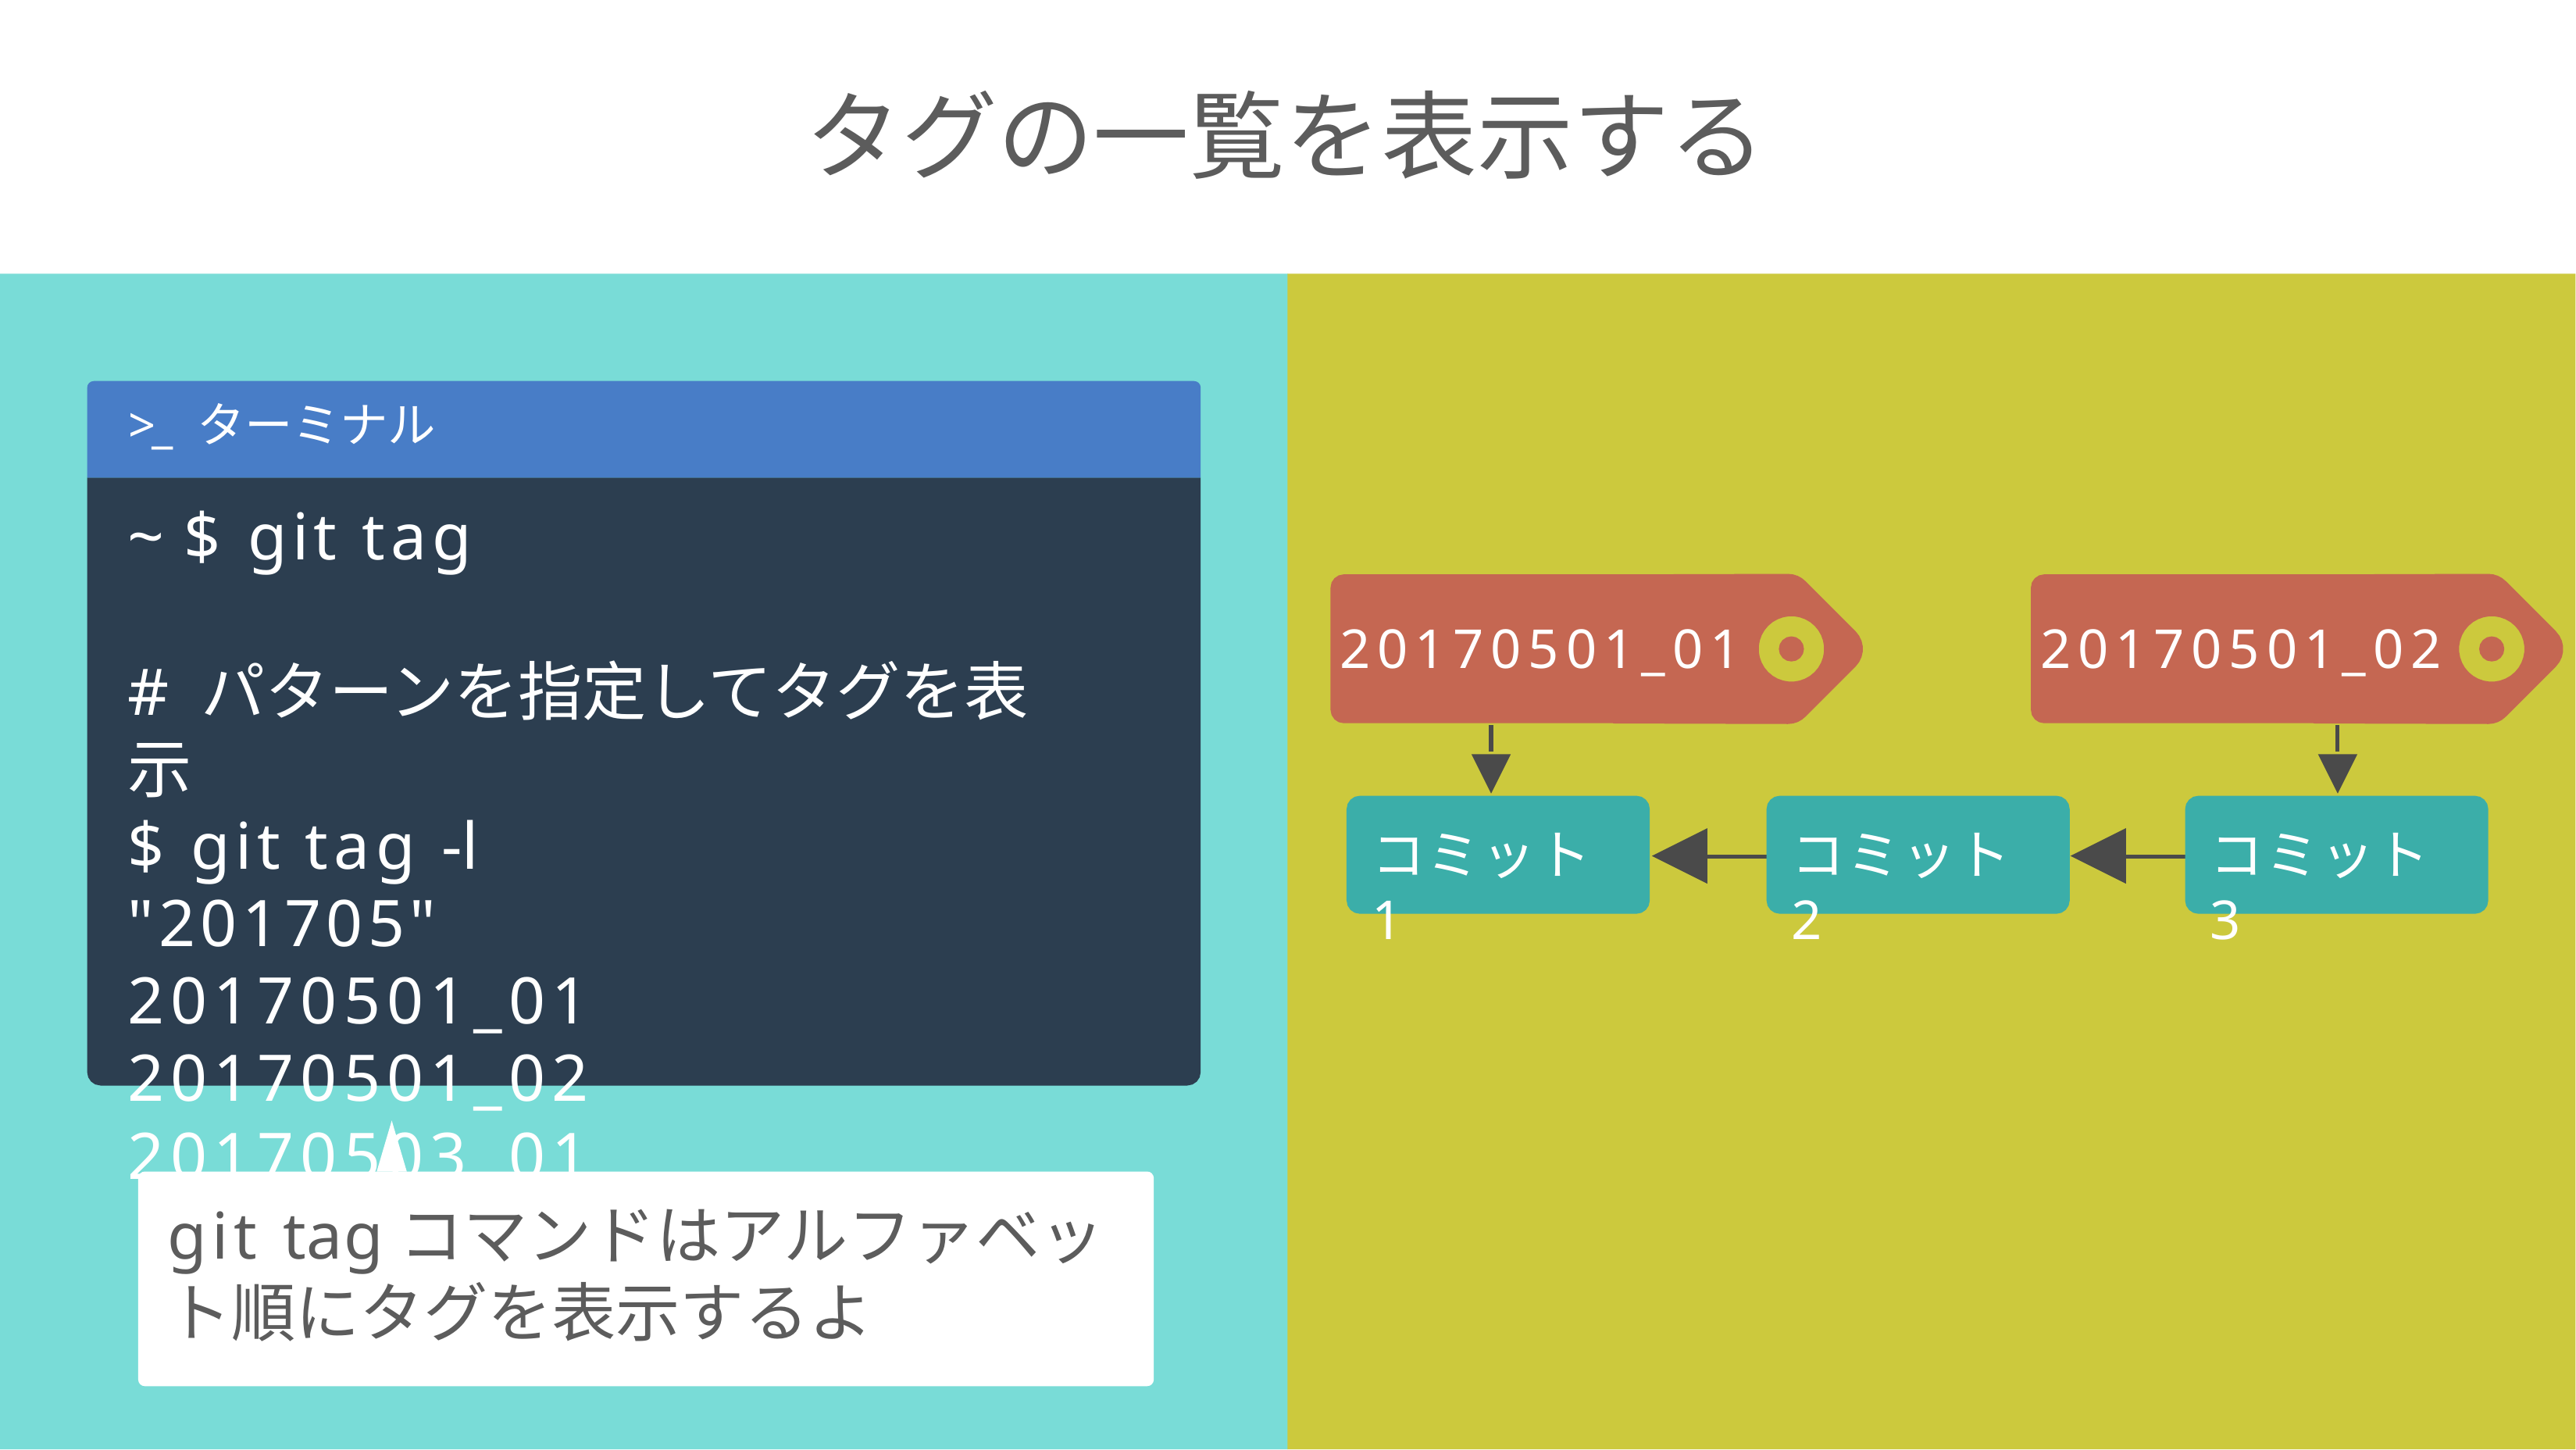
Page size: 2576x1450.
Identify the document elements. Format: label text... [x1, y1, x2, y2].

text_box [1651, 795, 2066, 915]
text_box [0, 273, 1286, 1450]
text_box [1330, 573, 1864, 795]
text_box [1287, 273, 2576, 1450]
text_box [2070, 801, 2489, 915]
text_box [2030, 573, 2564, 795]
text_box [87, 380, 1201, 1086]
title タグの一覧を表示する [804, 73, 1774, 272]
